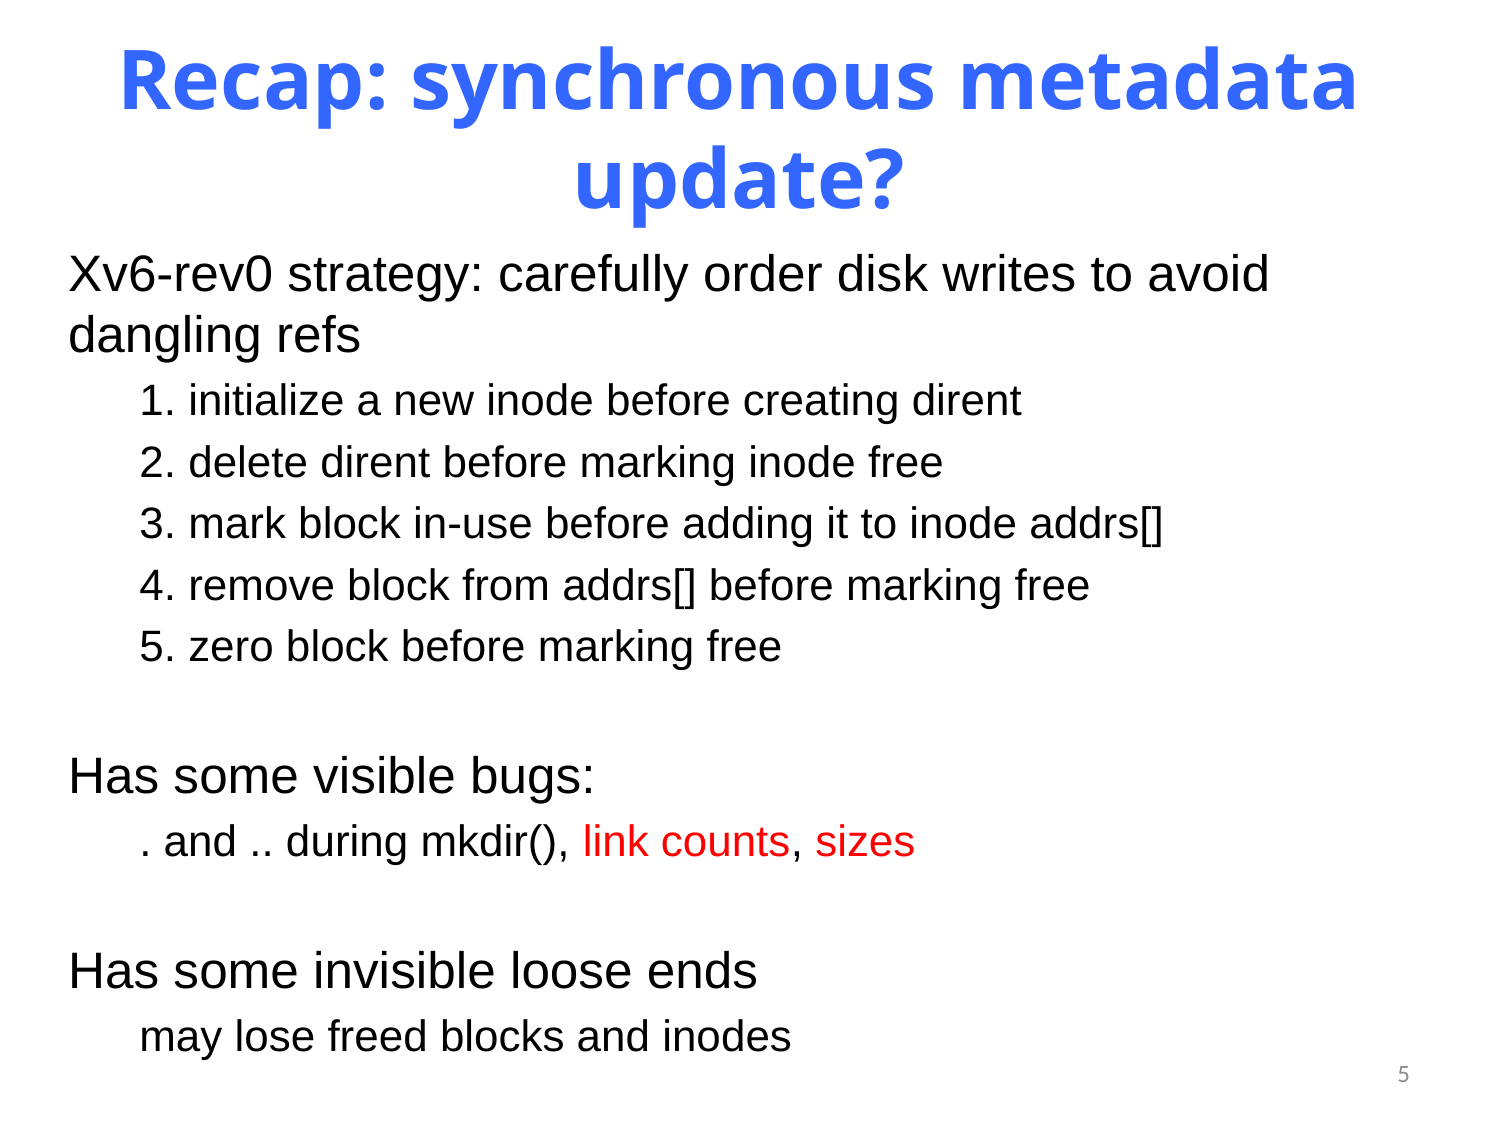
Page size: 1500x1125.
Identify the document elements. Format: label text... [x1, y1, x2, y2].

slide_number 5 [1074, 1042, 1425, 1103]
list Xv6-rev0 strategy: carefully order disk writes to avoid dangling refs 1. initialize a new inode before creating dirent 2. delete dirent before marking inode free 3. mark block in-use before adding it to inode addrs[] 4. remove block from addrs[] before marking free 5. zero block before marking free Has some visible bugs: . and .. during mkdir(), link counts, sizes Has some invisible loose ends may lose freed blocks and inodes [53, 232, 1459, 1071]
title Recap: synchronous metadata update? [53, 19, 1425, 232]
